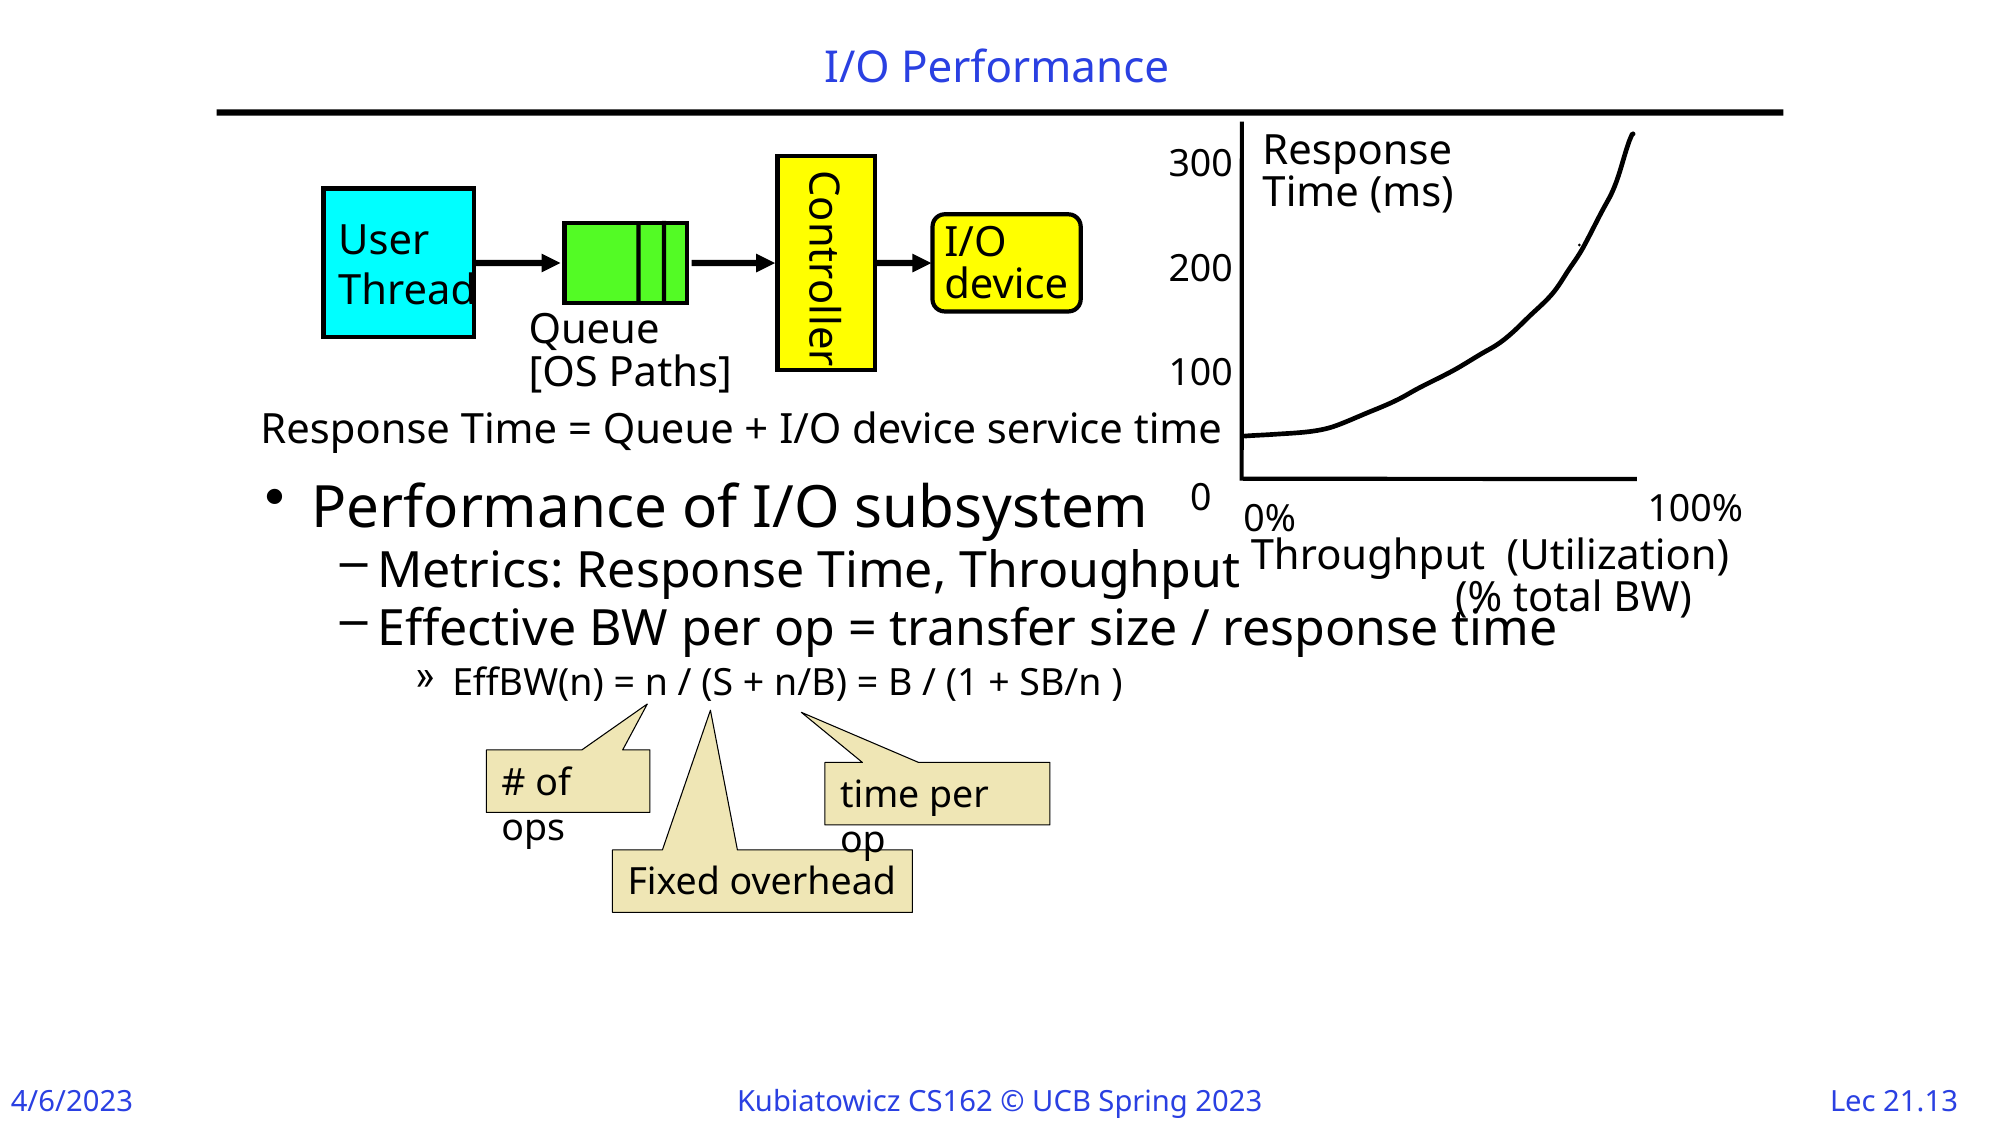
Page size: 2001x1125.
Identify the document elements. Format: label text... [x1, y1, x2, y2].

title I/O Performance [378, 37, 1616, 100]
text_box time per op [801, 712, 1050, 825]
text_box Fixed overhead [612, 710, 913, 913]
list Performance of I/O subsystem Metrics: Response Time, Throughput Effective BW per op = transfer size / response time EffBW(n) = n / (S + n/B) = B / (1 + SB/n ) [249, 475, 1750, 1013]
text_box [249, 155, 1153, 459]
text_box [1158, 121, 1755, 626]
text_box # of ops [486, 703, 650, 813]
